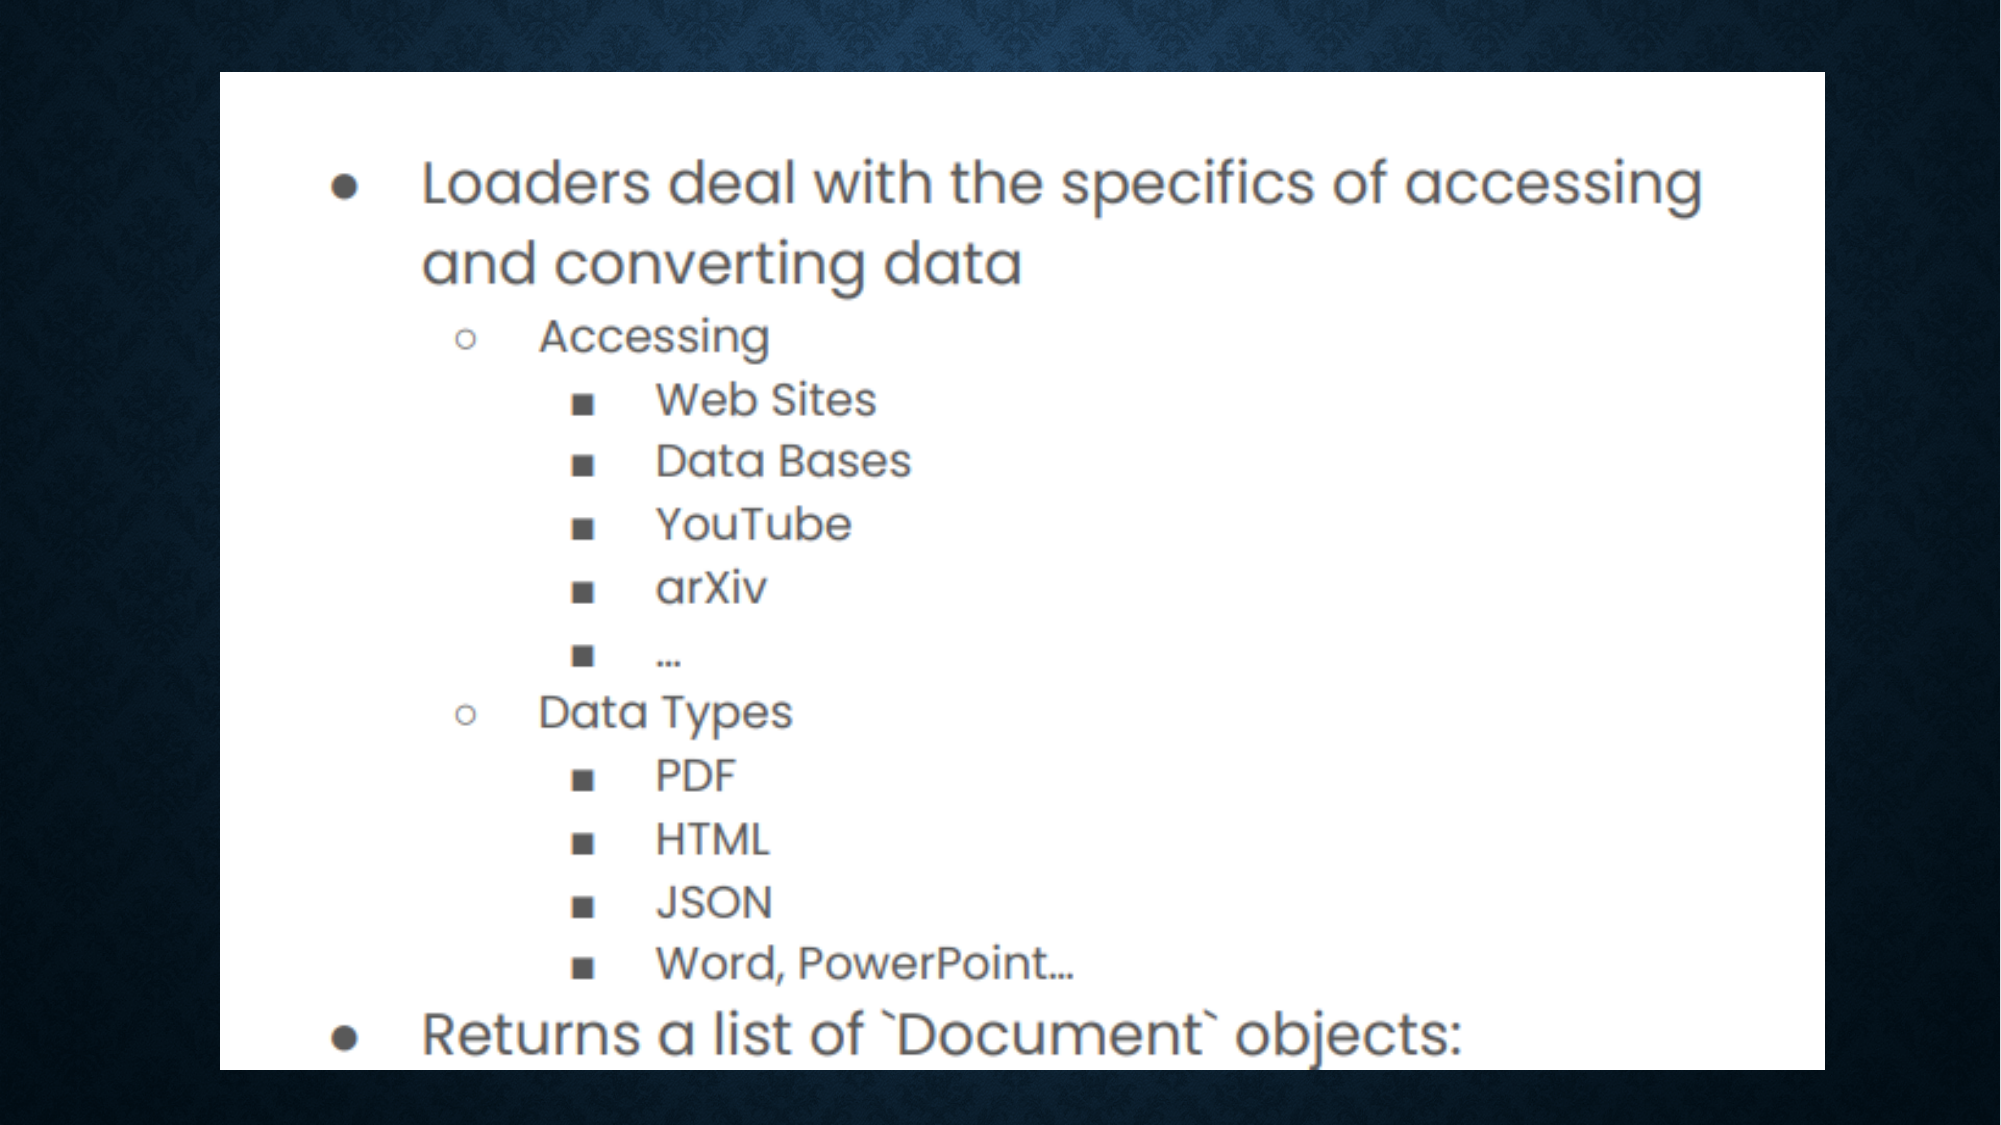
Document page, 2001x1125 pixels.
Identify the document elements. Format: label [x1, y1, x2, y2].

picture [219, 72, 1825, 1071]
